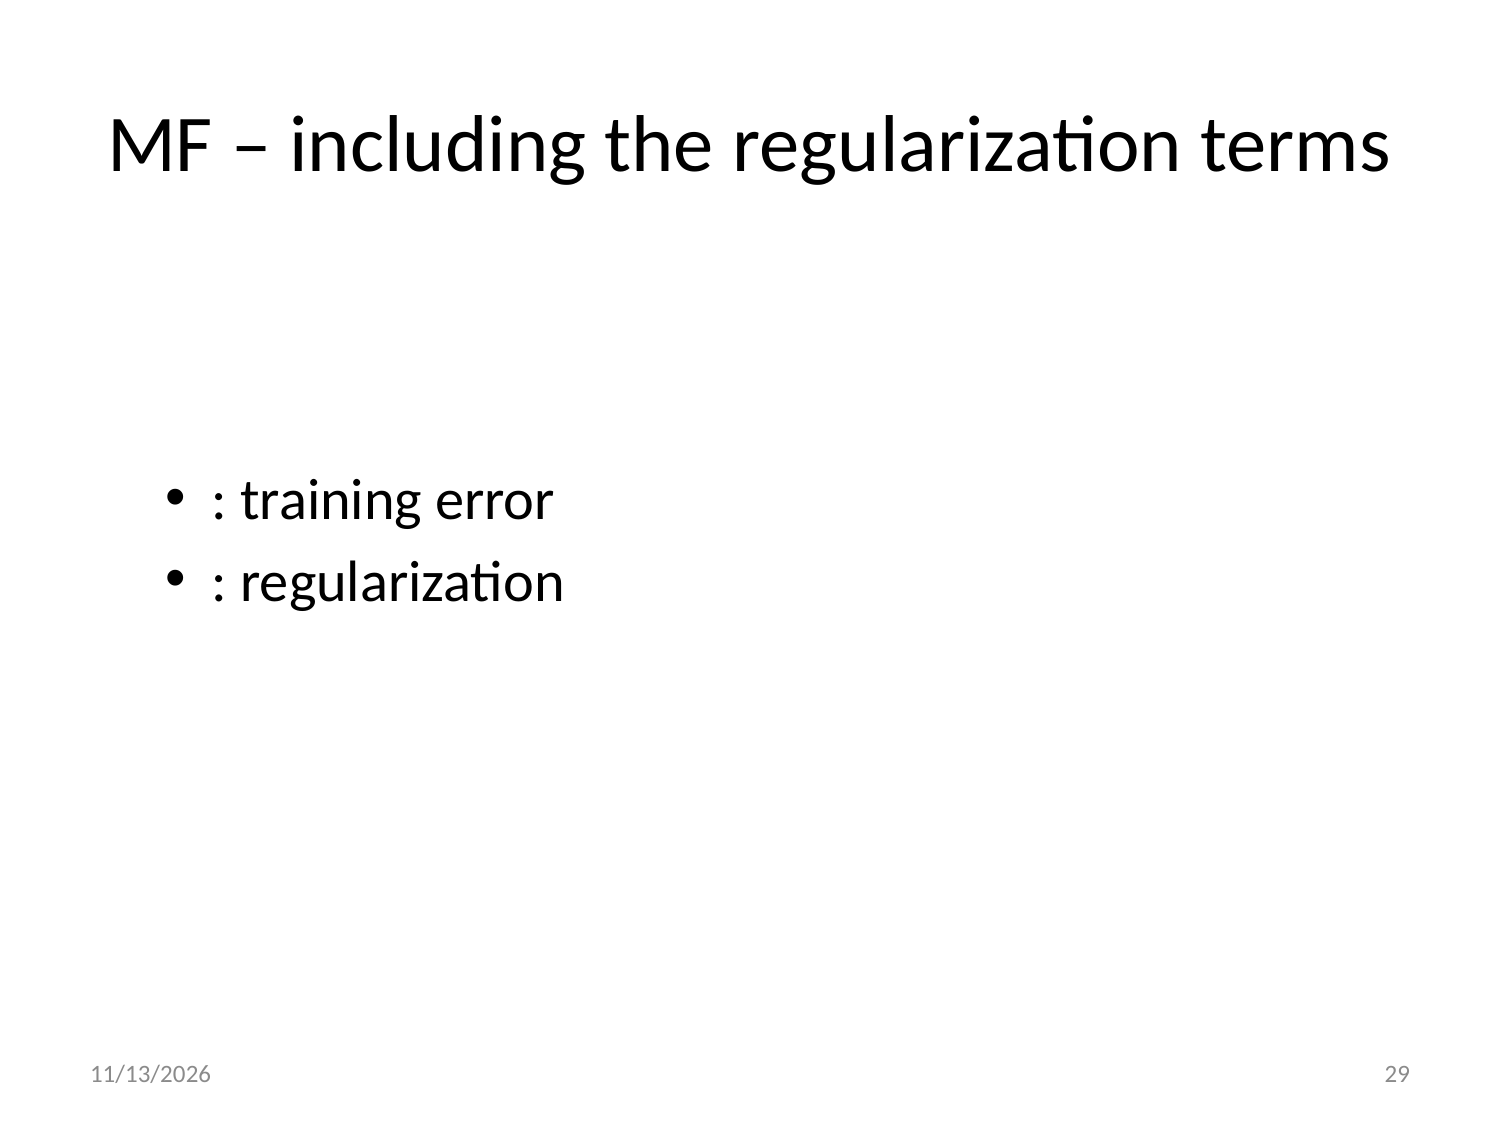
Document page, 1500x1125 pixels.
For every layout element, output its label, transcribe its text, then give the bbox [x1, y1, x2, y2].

title MF – including the regularization terms [75, 45, 1425, 233]
slide_number 29 [1074, 1042, 1425, 1103]
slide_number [75, 1042, 425, 1103]
